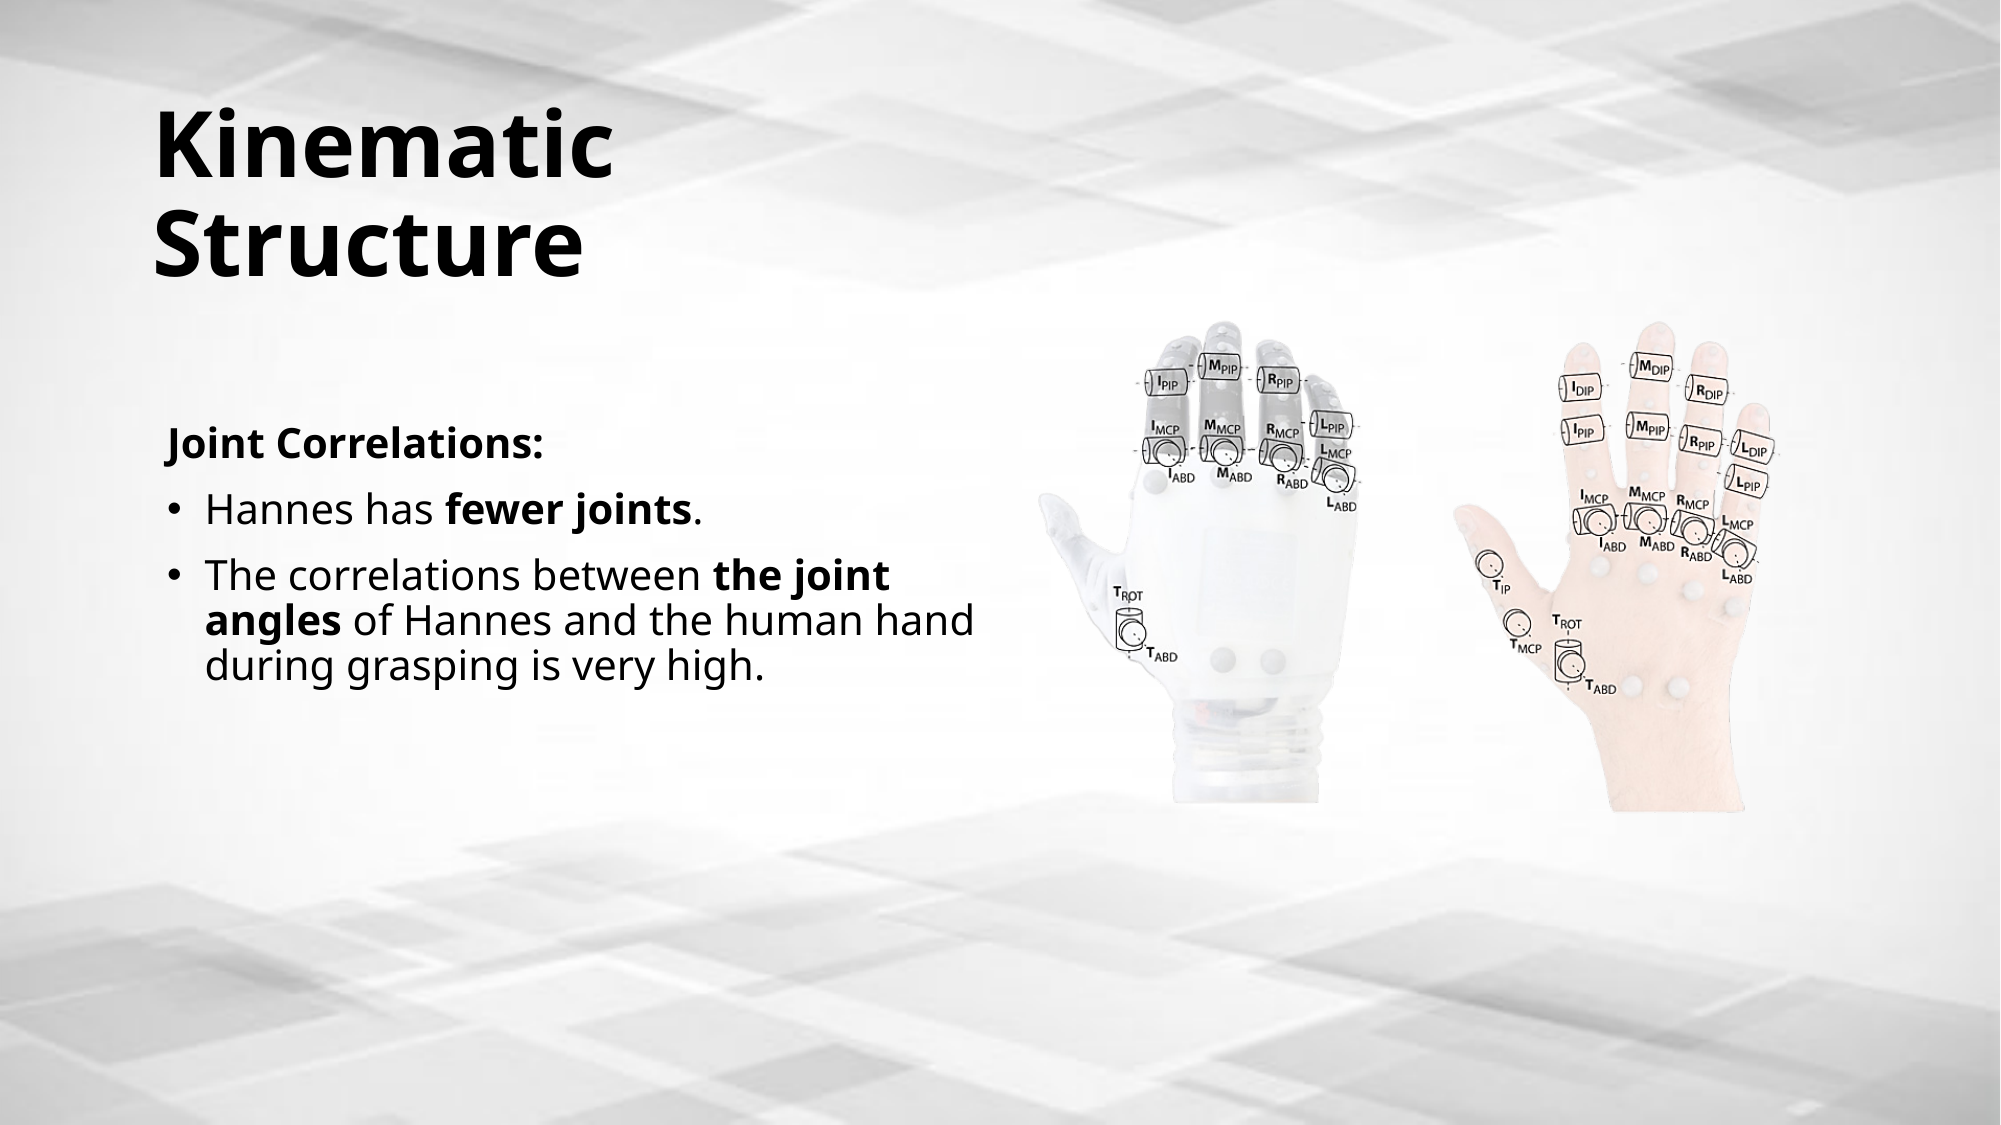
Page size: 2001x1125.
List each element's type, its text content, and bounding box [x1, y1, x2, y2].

picture [982, 276, 1856, 910]
text_box [0, 0, 2000, 1125]
title Kinematic Structure [137, 74, 879, 320]
list Joint Correlations: Hannes has fewer joints. The correlations between the joint angles of Hannes and the human hand during grasping is very high. [152, 415, 982, 744]
